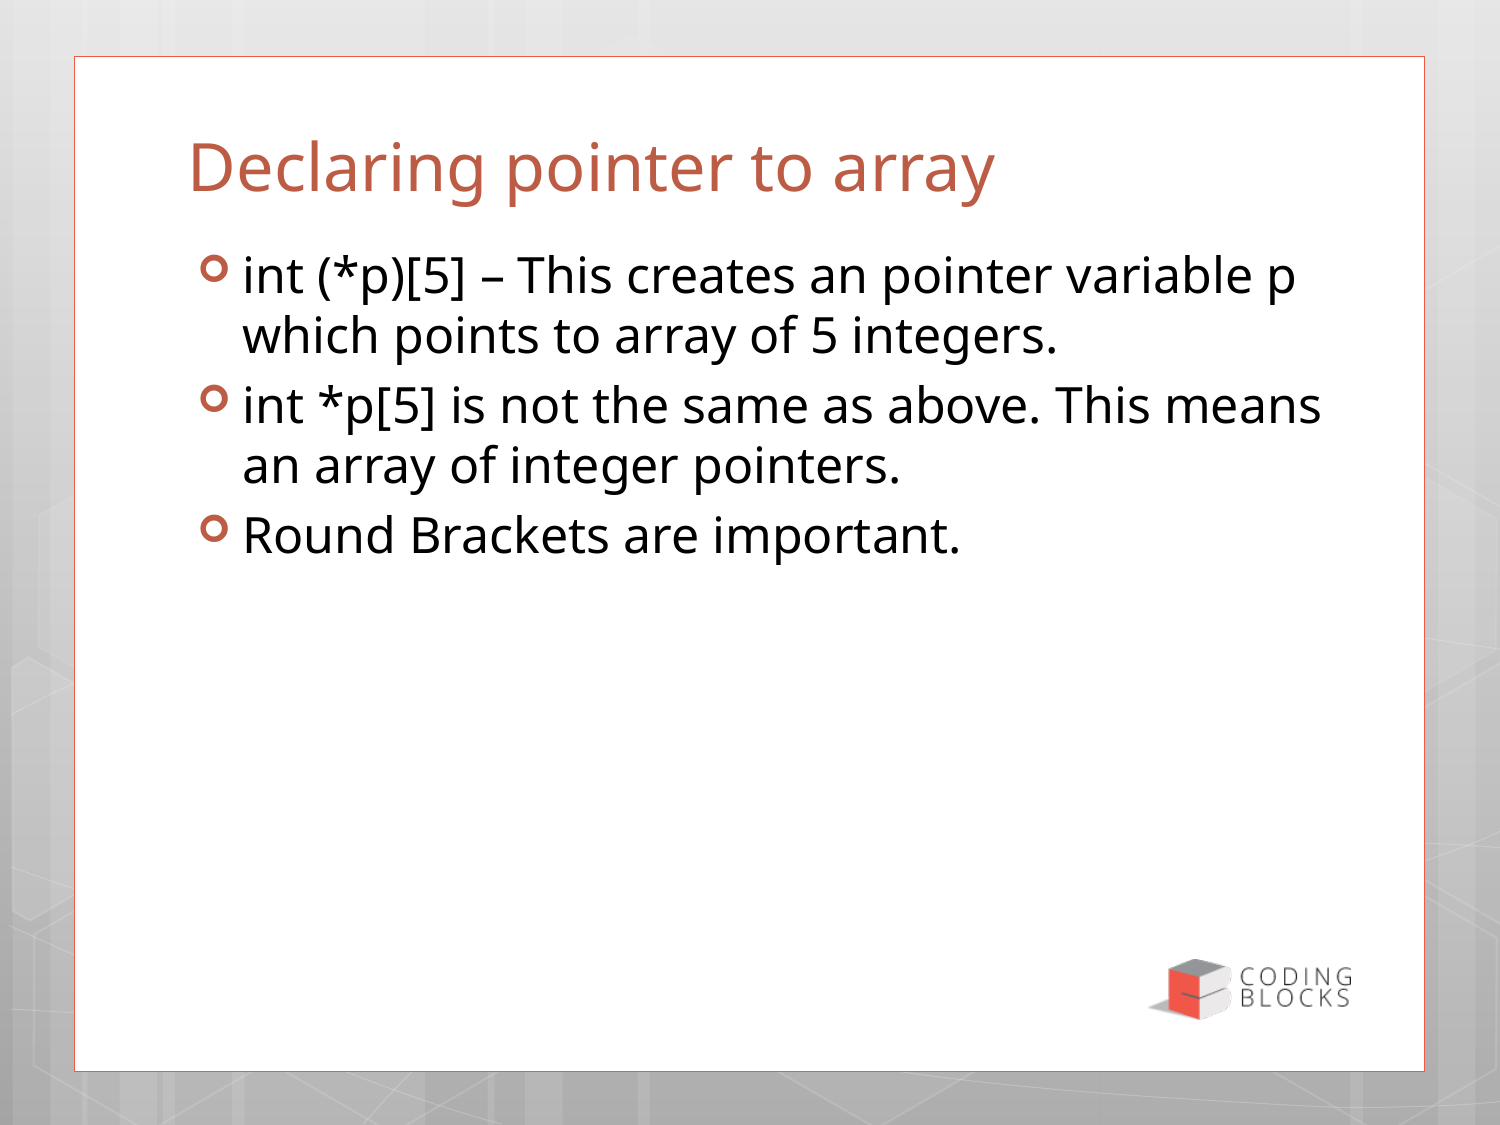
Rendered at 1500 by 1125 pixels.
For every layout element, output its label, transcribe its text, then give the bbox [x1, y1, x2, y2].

title Declaring pointer to array [172, 118, 1352, 213]
list int (*p)[5] – This creates an pointer variable p which points to array of 5 integers. int *p[5] is not the same as above. This means an array of integer pointers. Round Brackets are important. [171, 236, 1351, 957]
picture [1146, 959, 1351, 1021]
